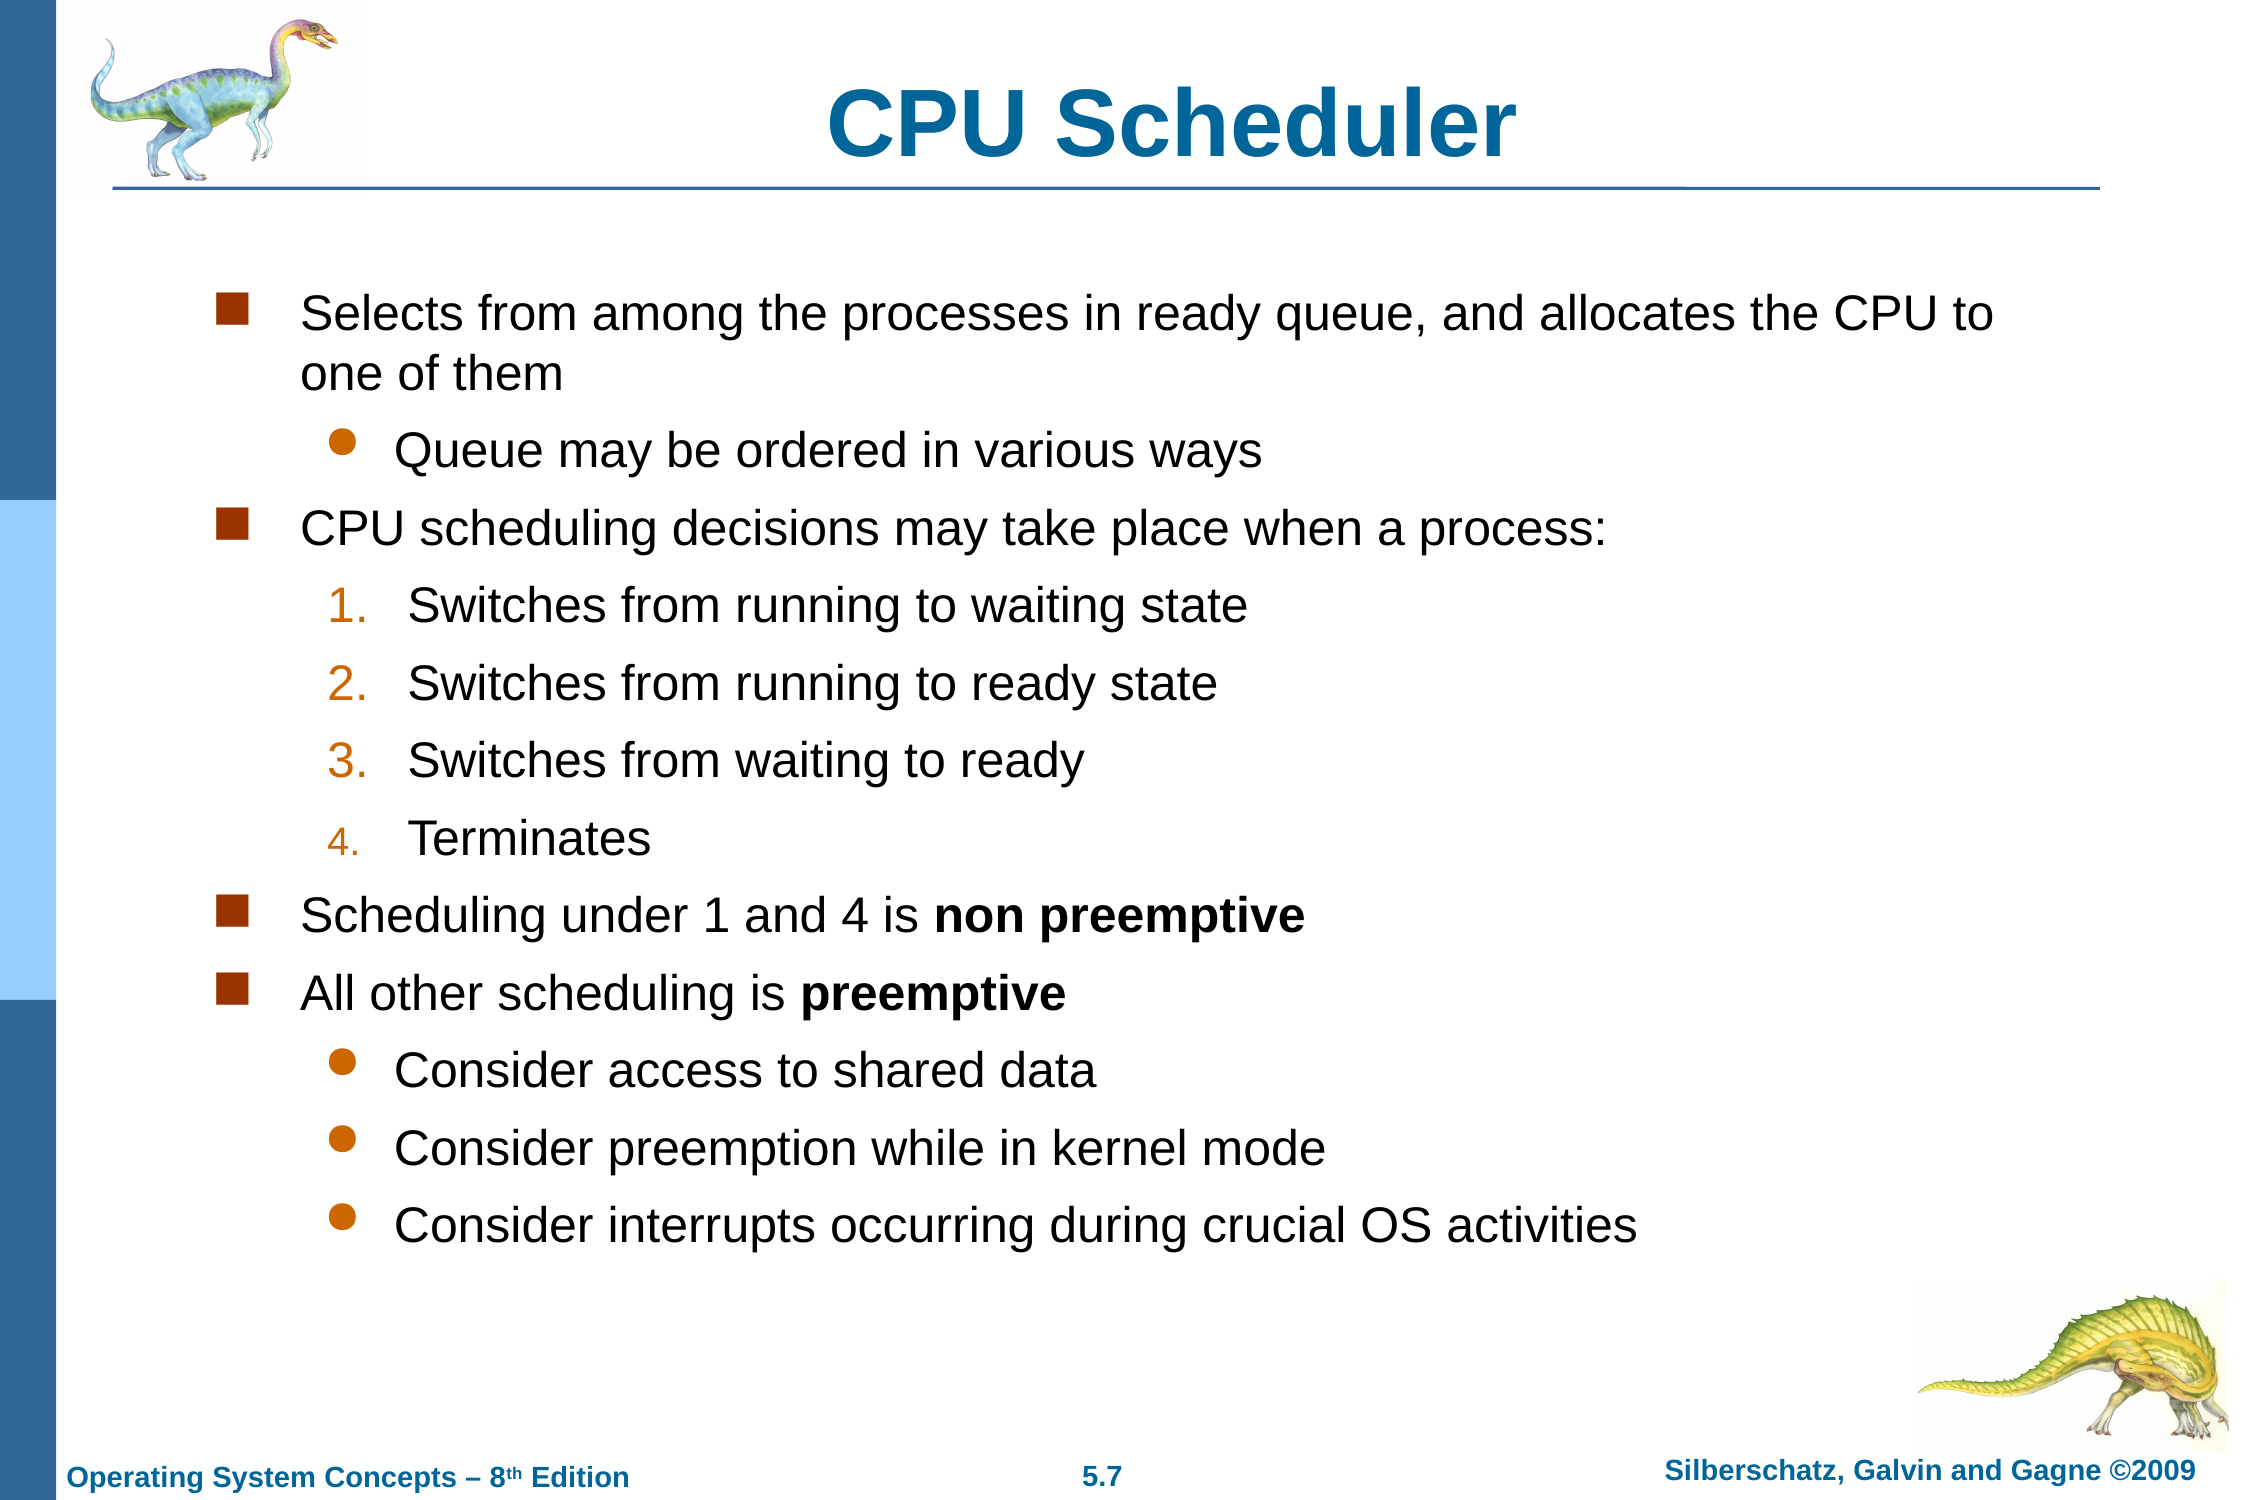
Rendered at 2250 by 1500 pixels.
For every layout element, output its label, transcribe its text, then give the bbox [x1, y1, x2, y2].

list Selects from among the processes in ready queue, and allocates the CPU to one of them Queue may be ordered in various ways CPU scheduling decisions may take place when a process: 1. Switches from running to waiting state 2. Switches from running to ready state 3. Switches from waiting to ready Terminates Scheduling under 1 and 4 is non preemptive All other scheduling is preemptive Consider access to shared data Consider preemption while in kernel mode Consider interrupts occurring during crucial OS activities [198, 269, 2088, 1384]
picture [1913, 1279, 2229, 1453]
title CPU Scheduler [206, 60, 2138, 187]
picture [70, 0, 365, 199]
